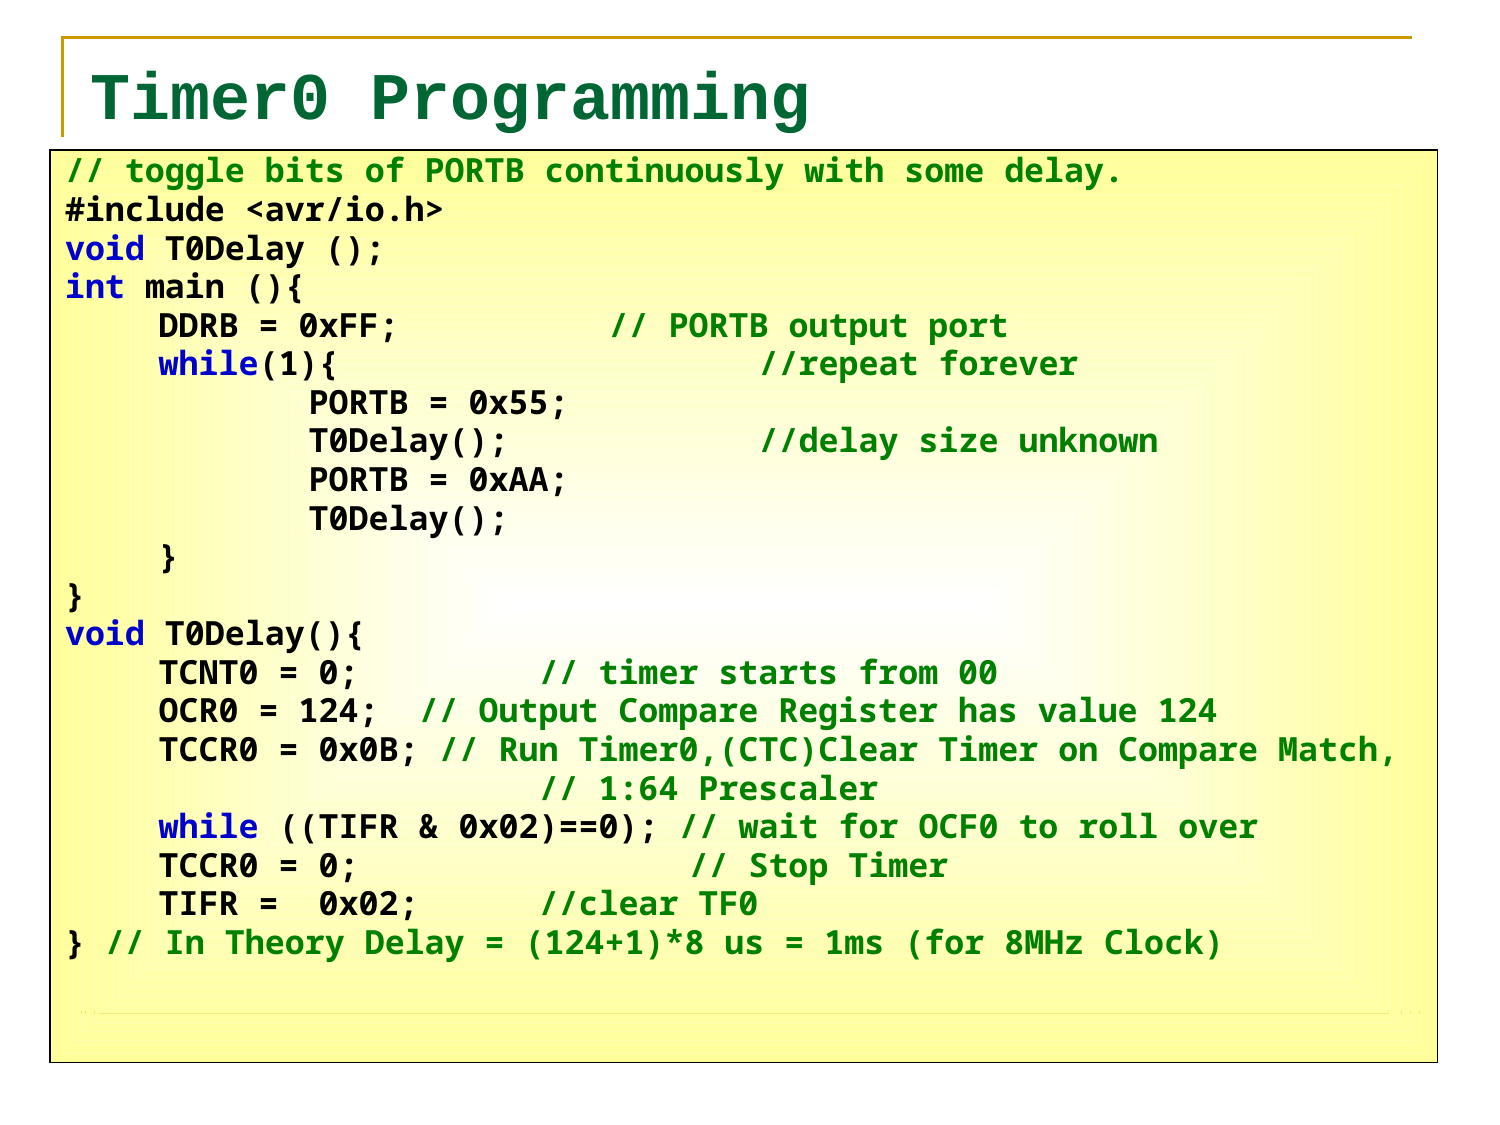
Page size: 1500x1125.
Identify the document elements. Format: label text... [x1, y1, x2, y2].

list // toggle bits of PORTB continuously with some delay. #include <avr/io.h> void T0Delay (); int main (){ DDRB = 0xFF; // PORTB output port while(1){ //repeat forever PORTB = 0x55; T0Delay(); //delay size unknown PORTB = 0xAA; T0Delay(); } } void T0Delay(){ TCNT0 = 0; // timer starts from 00 OCR0 = 124; // Output Compare Register has value 124 TCCR0 = 0x0B; // Run Timer0,(CTC)Clear Timer on Compare Match, // 1:64 Prescaler while ((TIFR & 0x02)==0); // wait for OCF0 to roll over TCCR0 = 0; // Stop Timer TIFR = 0x02; //clear TF0 } // In Theory Delay = (124+1)*8 us = 1ms (for 8MHz Clock) [49, 149, 1438, 1063]
title Timer0 Programming [74, 45, 1426, 149]
